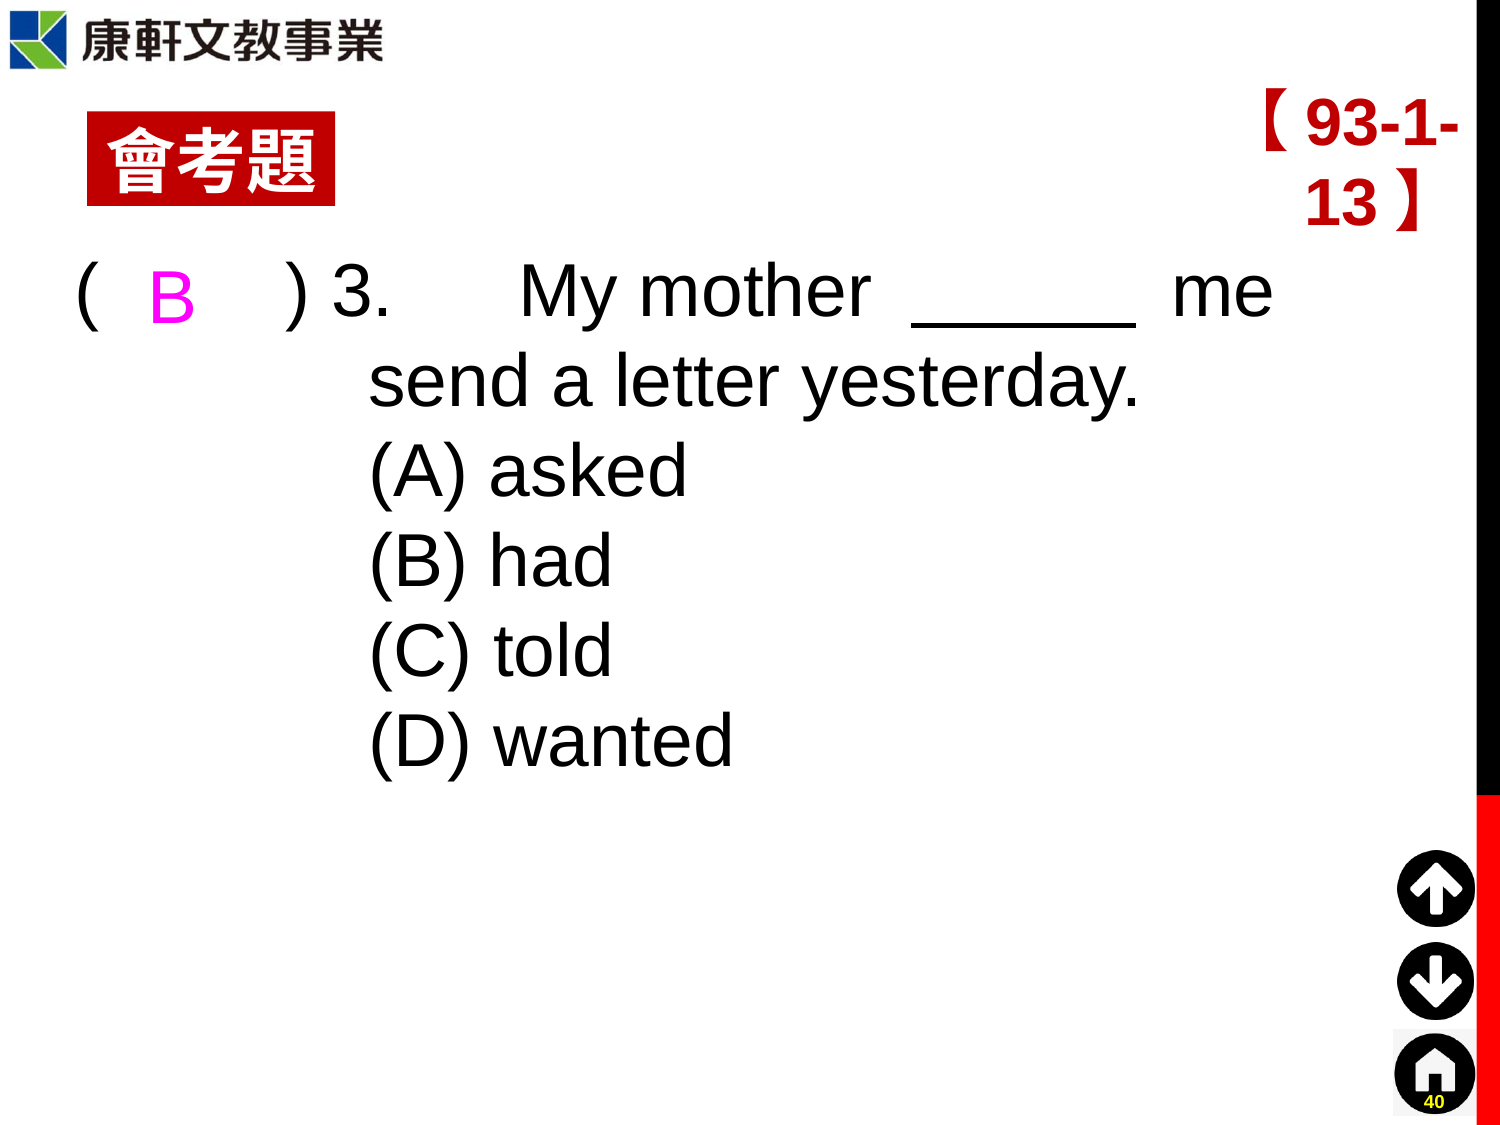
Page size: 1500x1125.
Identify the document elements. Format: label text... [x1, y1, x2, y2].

picture [8, 9, 387, 70]
picture [1397, 850, 1475, 928]
text_box B [101, 255, 243, 346]
text_box ( ) 3. My mother me send a letter yesterday. (A) asked (B) had (C) told (D) wanted [59, 234, 1452, 790]
picture [1393, 1029, 1476, 1116]
text_box 【93-1-13】 [1082, 109, 1478, 208]
picture [1396, 942, 1475, 1020]
text_box 會考題 [85, 109, 337, 208]
